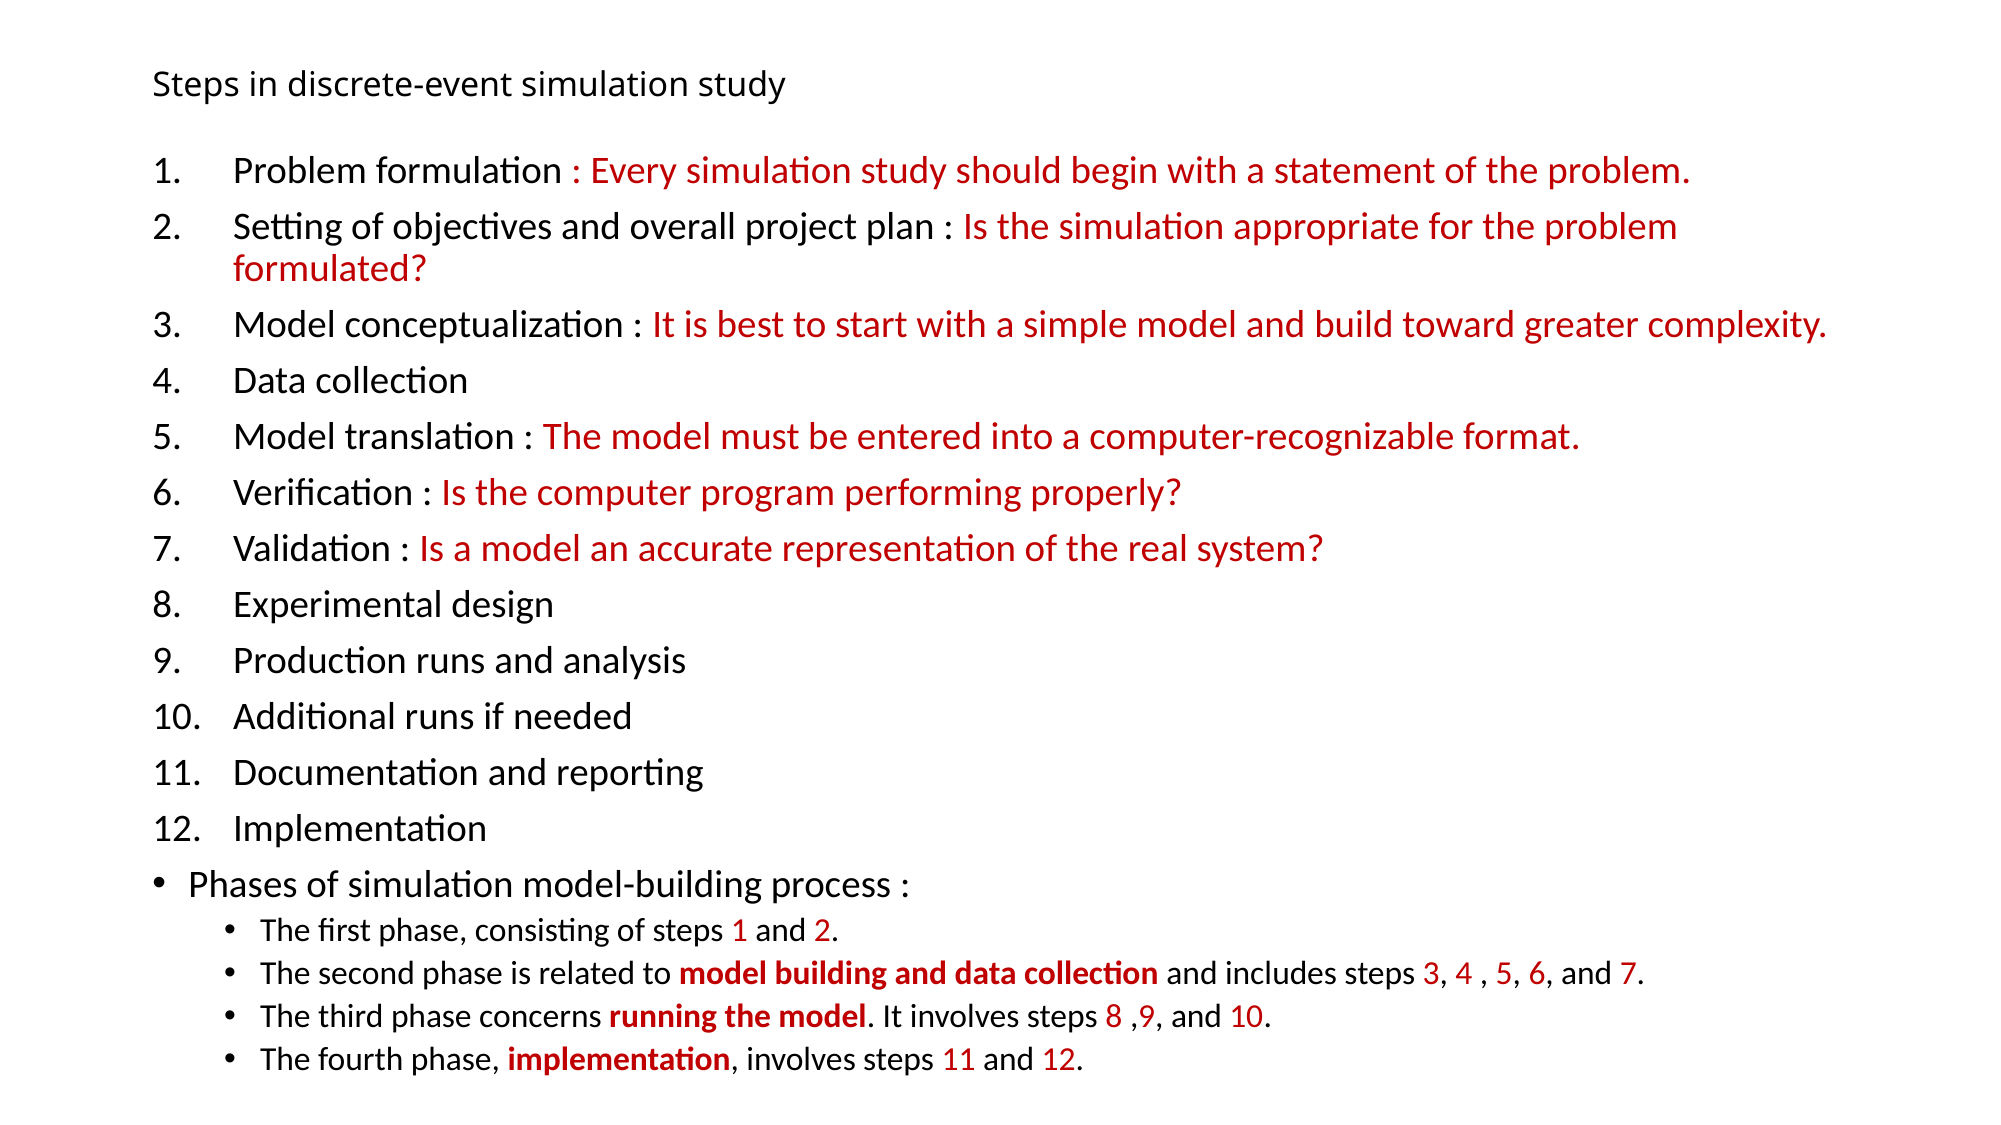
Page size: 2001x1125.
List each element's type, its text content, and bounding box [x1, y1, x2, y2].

list Problem formulation : Every simulation study should begin with a statement of the problem. Setting of objectives and overall project plan : Is the simulation appropriate for the problem formulated? Model conceptualization : It is best to start with a simple model and build toward greater complexity. Data collection Model translation : The model must be entered into a computer-recognizable format. Verification : Is the computer program performing properly? Validation : Is a model an accurate representation of the real system? Experimental design Production runs and analysis Additional runs if needed Documentation and reporting Implementation Phases of simulation model-building process : The first phase, consisting of steps 1 and 2. The second phase is related to model building and data collection and includes steps 3, 4 , 5, 6, and 7. The third phase concerns running the model. It involves steps 8 ,9, and 10. The fourth phase, implementation, involves steps 11 and 12. [137, 142, 1863, 1115]
title Steps in discrete-event simulation study [137, 59, 1863, 112]
